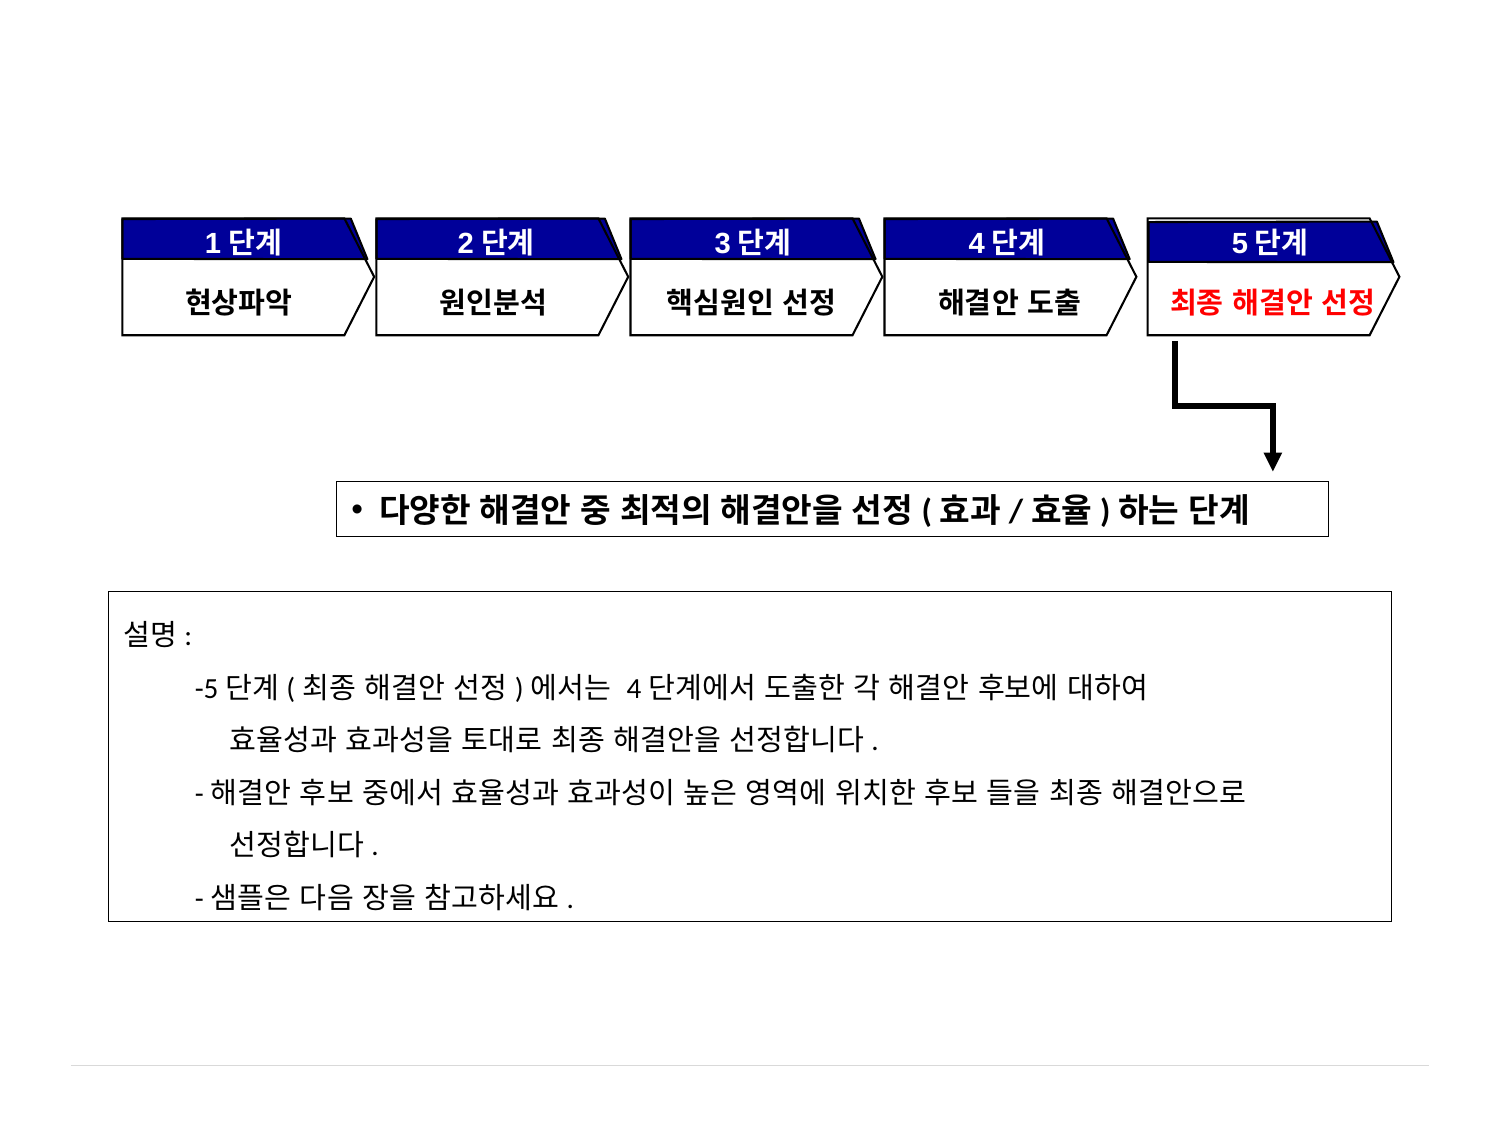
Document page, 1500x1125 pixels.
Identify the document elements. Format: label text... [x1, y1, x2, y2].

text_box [110, 216, 1402, 336]
text_box 설명: -5단계(최종 해결안 선정)에서는 4단계에서 도출한 각 해결안 후보에 대하여 효율성과 효과성을 토대로 최종 해결안을 선정합니다. -해결안 후보 중에서 효율성과 효과성이 높은 영역에 위치한 후보 들을 최종 해결안으로 선정합니다. -샘플은 다음 장을 참고하세요. [108, 591, 1392, 922]
text_box 다양한 해결안 중 최적의 해결안을 선정(효과/효율)하는 단계 [336, 481, 1329, 537]
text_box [1158, 357, 1290, 456]
